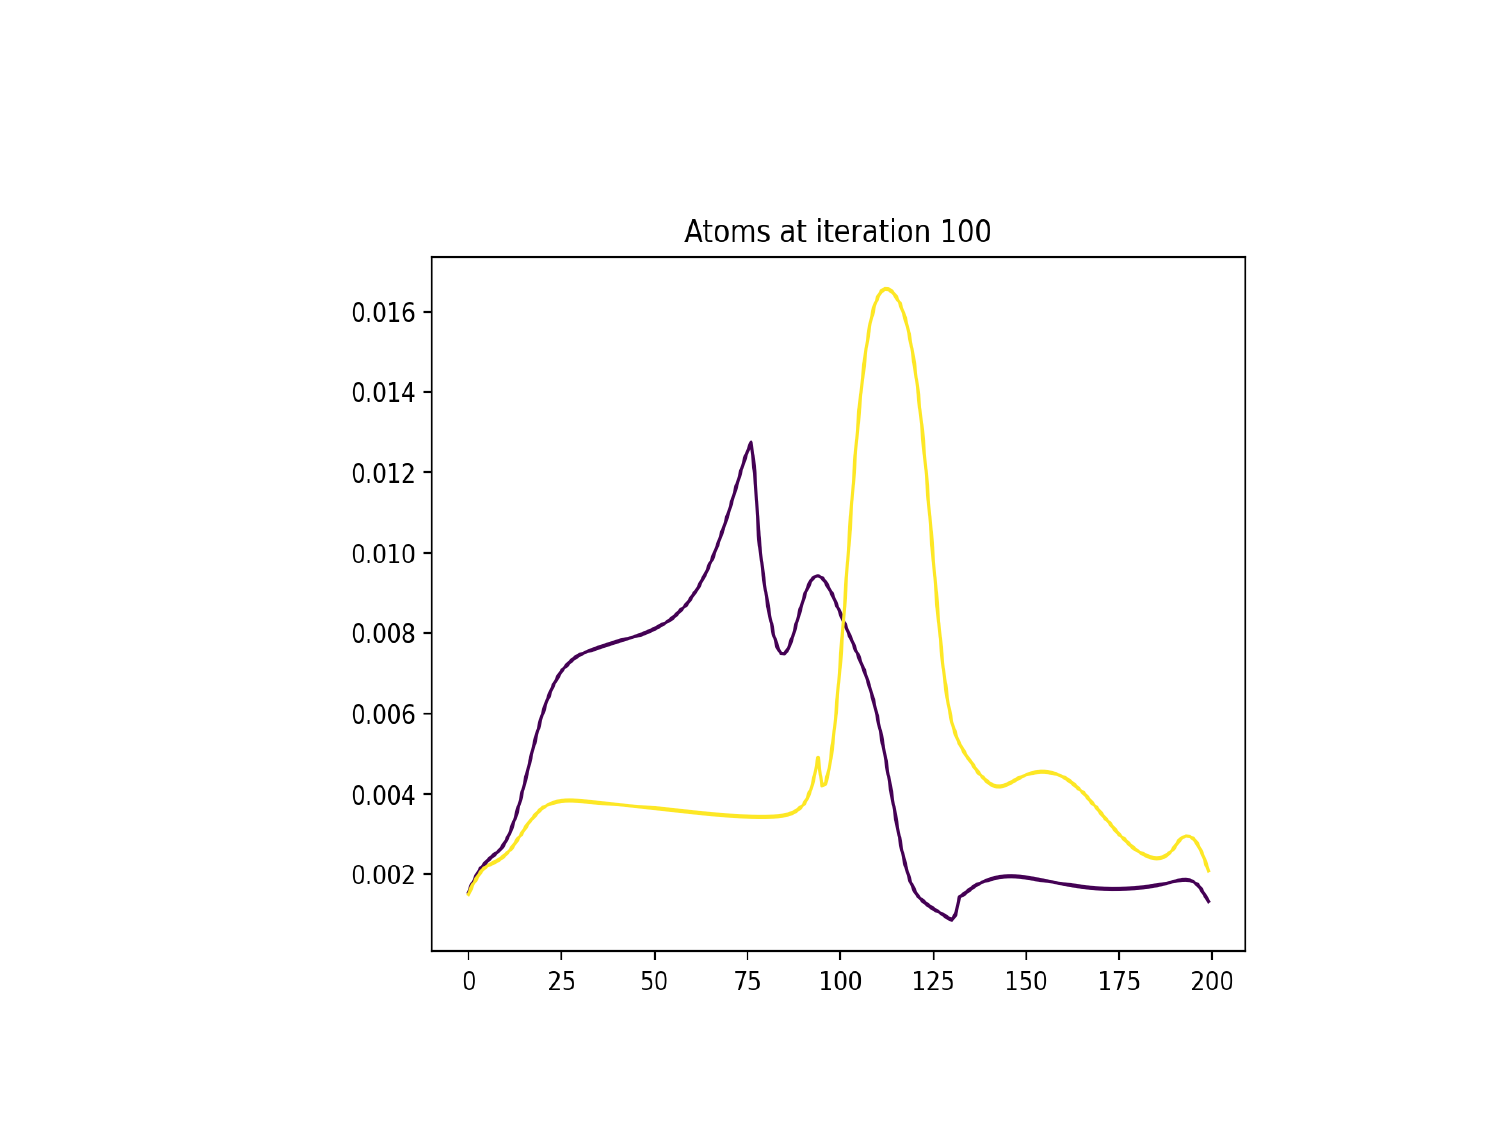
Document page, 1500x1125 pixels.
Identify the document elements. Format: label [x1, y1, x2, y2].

picture [299, 149, 1351, 1051]
